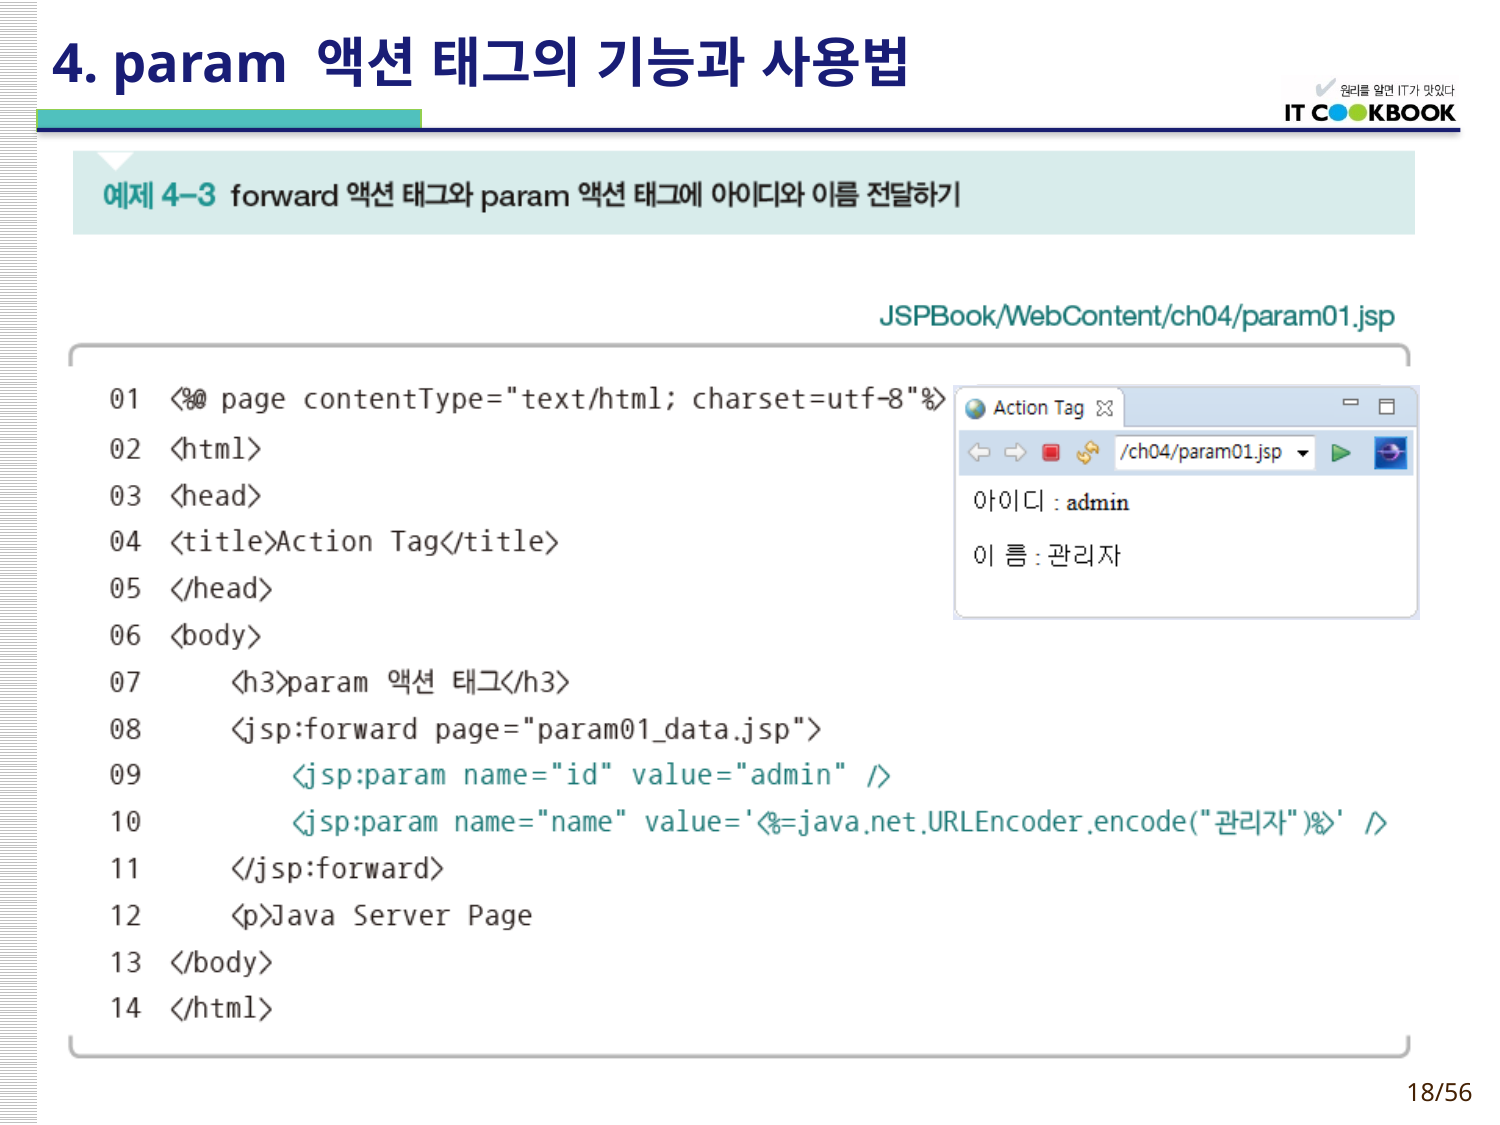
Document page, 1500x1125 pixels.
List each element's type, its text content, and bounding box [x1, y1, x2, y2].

picture [1281, 75, 1459, 123]
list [953, 385, 1420, 620]
picture [73, 148, 1415, 239]
picture [56, 293, 1420, 1068]
title 4. param 액션 태그의 기능과 사용법 [37, 13, 1278, 109]
